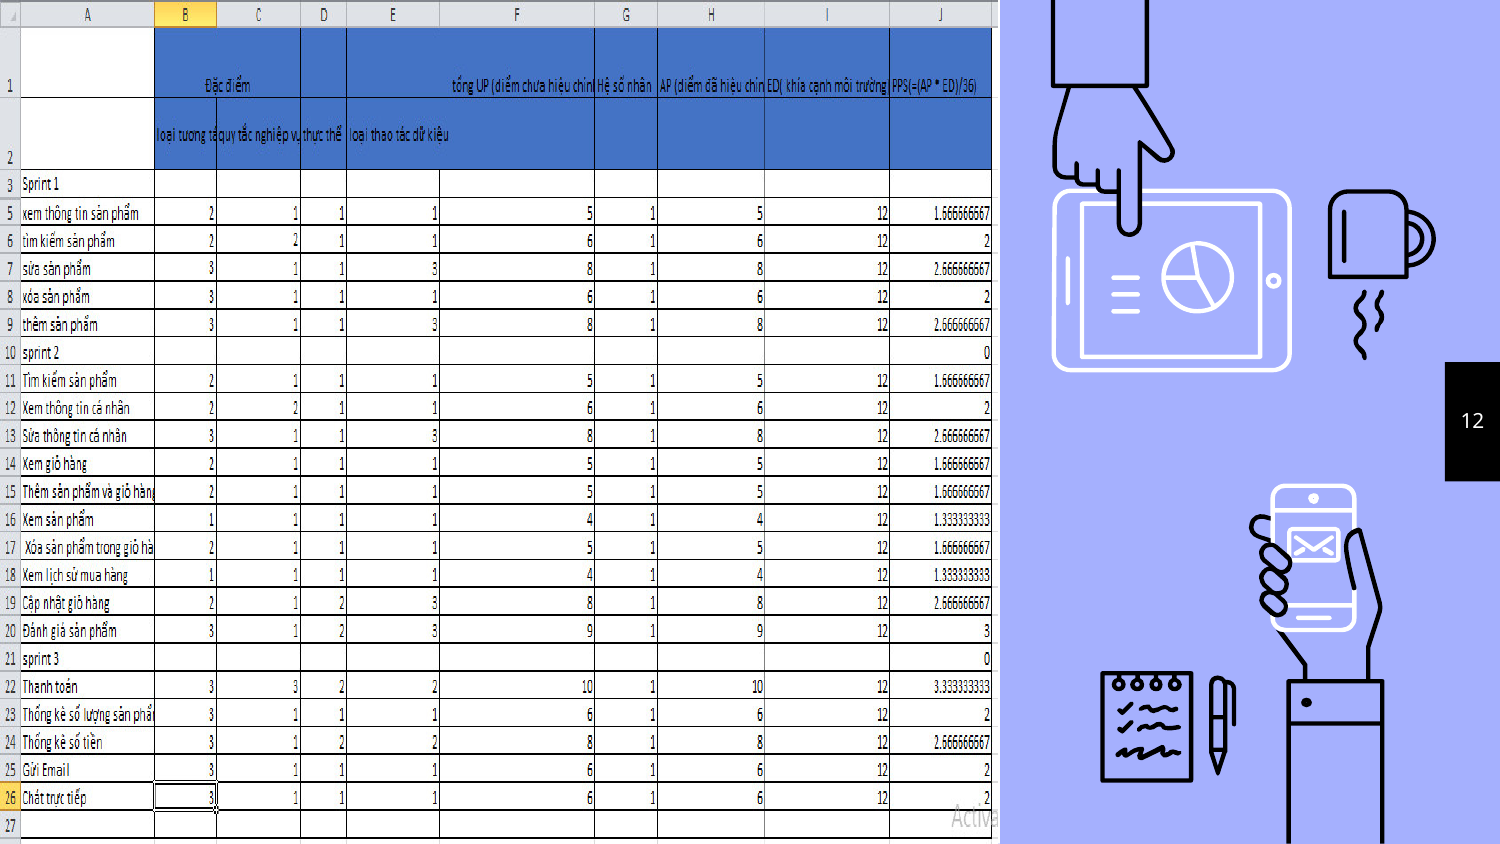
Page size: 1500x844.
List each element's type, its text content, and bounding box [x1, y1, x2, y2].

slide_number 12 [1444, 362, 1500, 482]
picture [0, 0, 999, 844]
